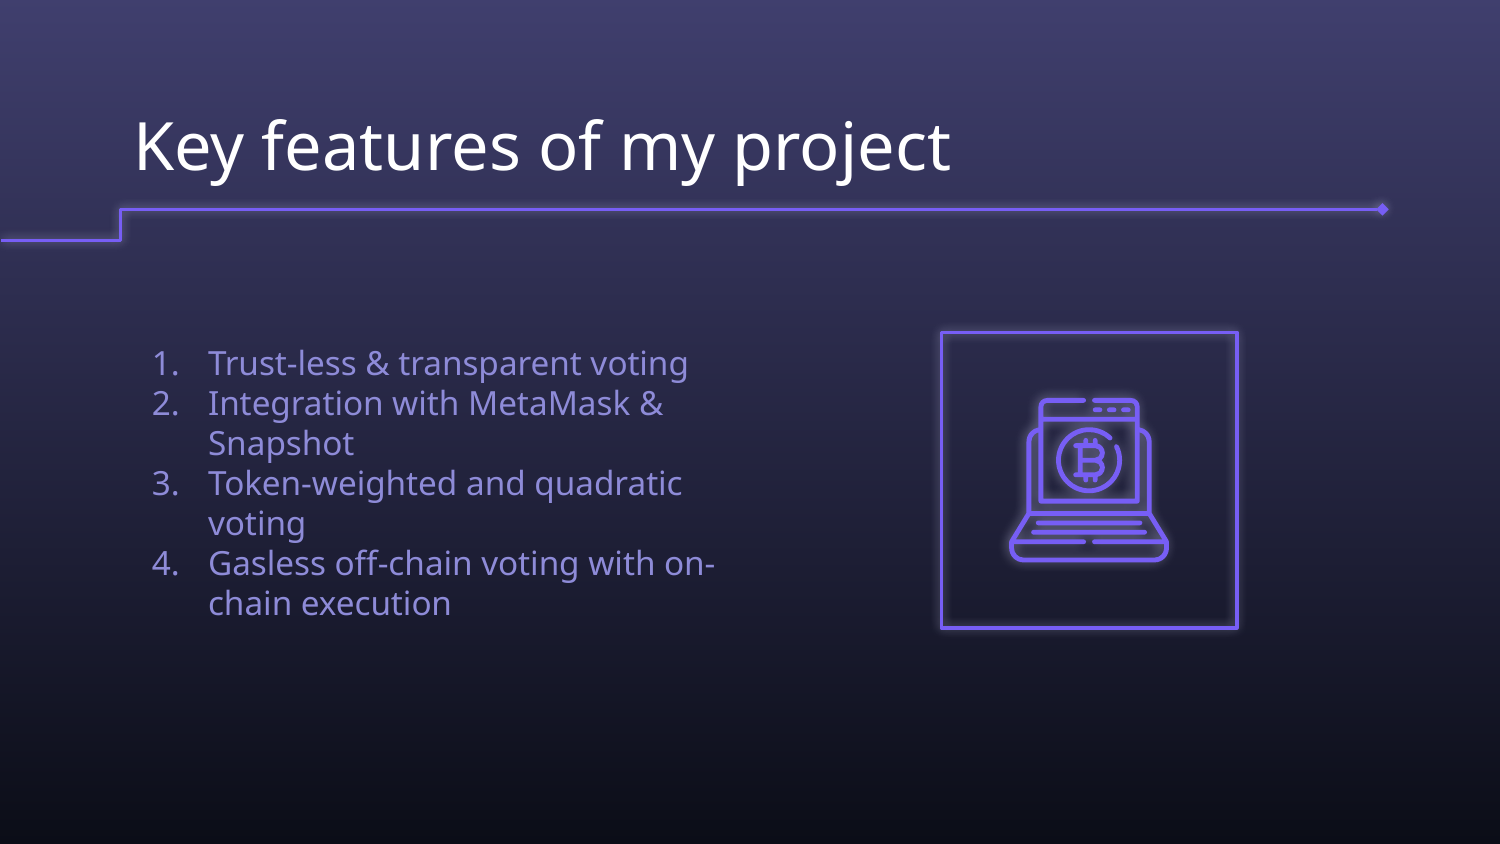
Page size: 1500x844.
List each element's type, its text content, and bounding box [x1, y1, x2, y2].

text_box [940, 331, 1238, 629]
title Key features of my project [118, 88, 1382, 183]
list Trust-less & transparent voting Integration with MetaMask & Snapshot Token-weighted and quadratic voting Gasless off-chain voting with on-chain execution [118, 249, 789, 756]
